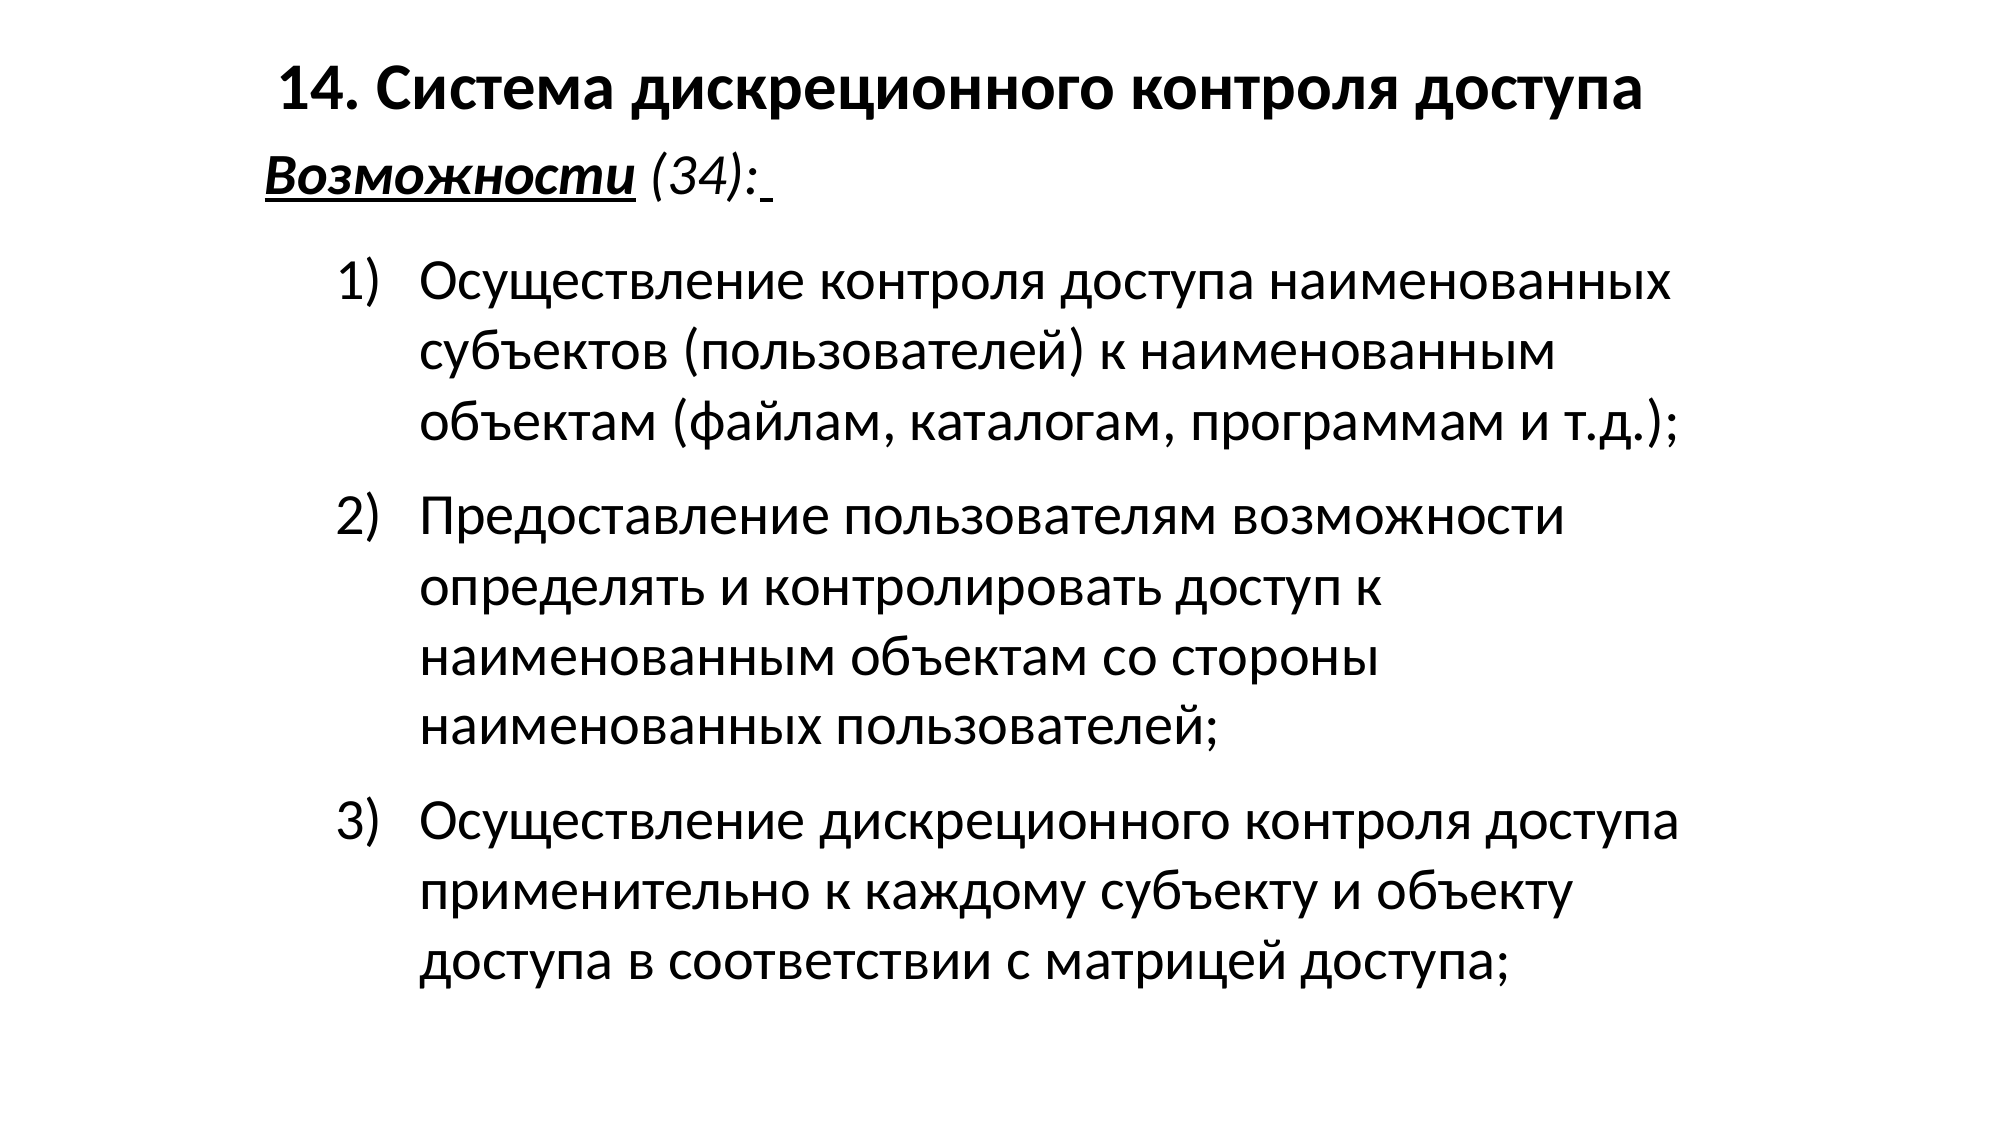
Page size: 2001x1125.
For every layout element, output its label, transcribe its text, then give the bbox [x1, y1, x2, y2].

text_box [378, 130, 1715, 234]
text_box 14. Система дискреционного контроля доступа [249, 35, 1750, 130]
text_box Осуществление контроля доступа наименованных субъектов (пользователей) к наименованным объектам (файлам, каталогам, программам и т.д.); Предоставление пользователям возможности определять и контролировать доступ к наименованным объектам со стороны наименованных пользователей; Осуществление дискреционного контроля доступа применительно к каждому субъекту и объекту доступа в соответствии с матрицей доступа; [320, 234, 1750, 999]
text_box Возможности (34): [249, 130, 882, 214]
